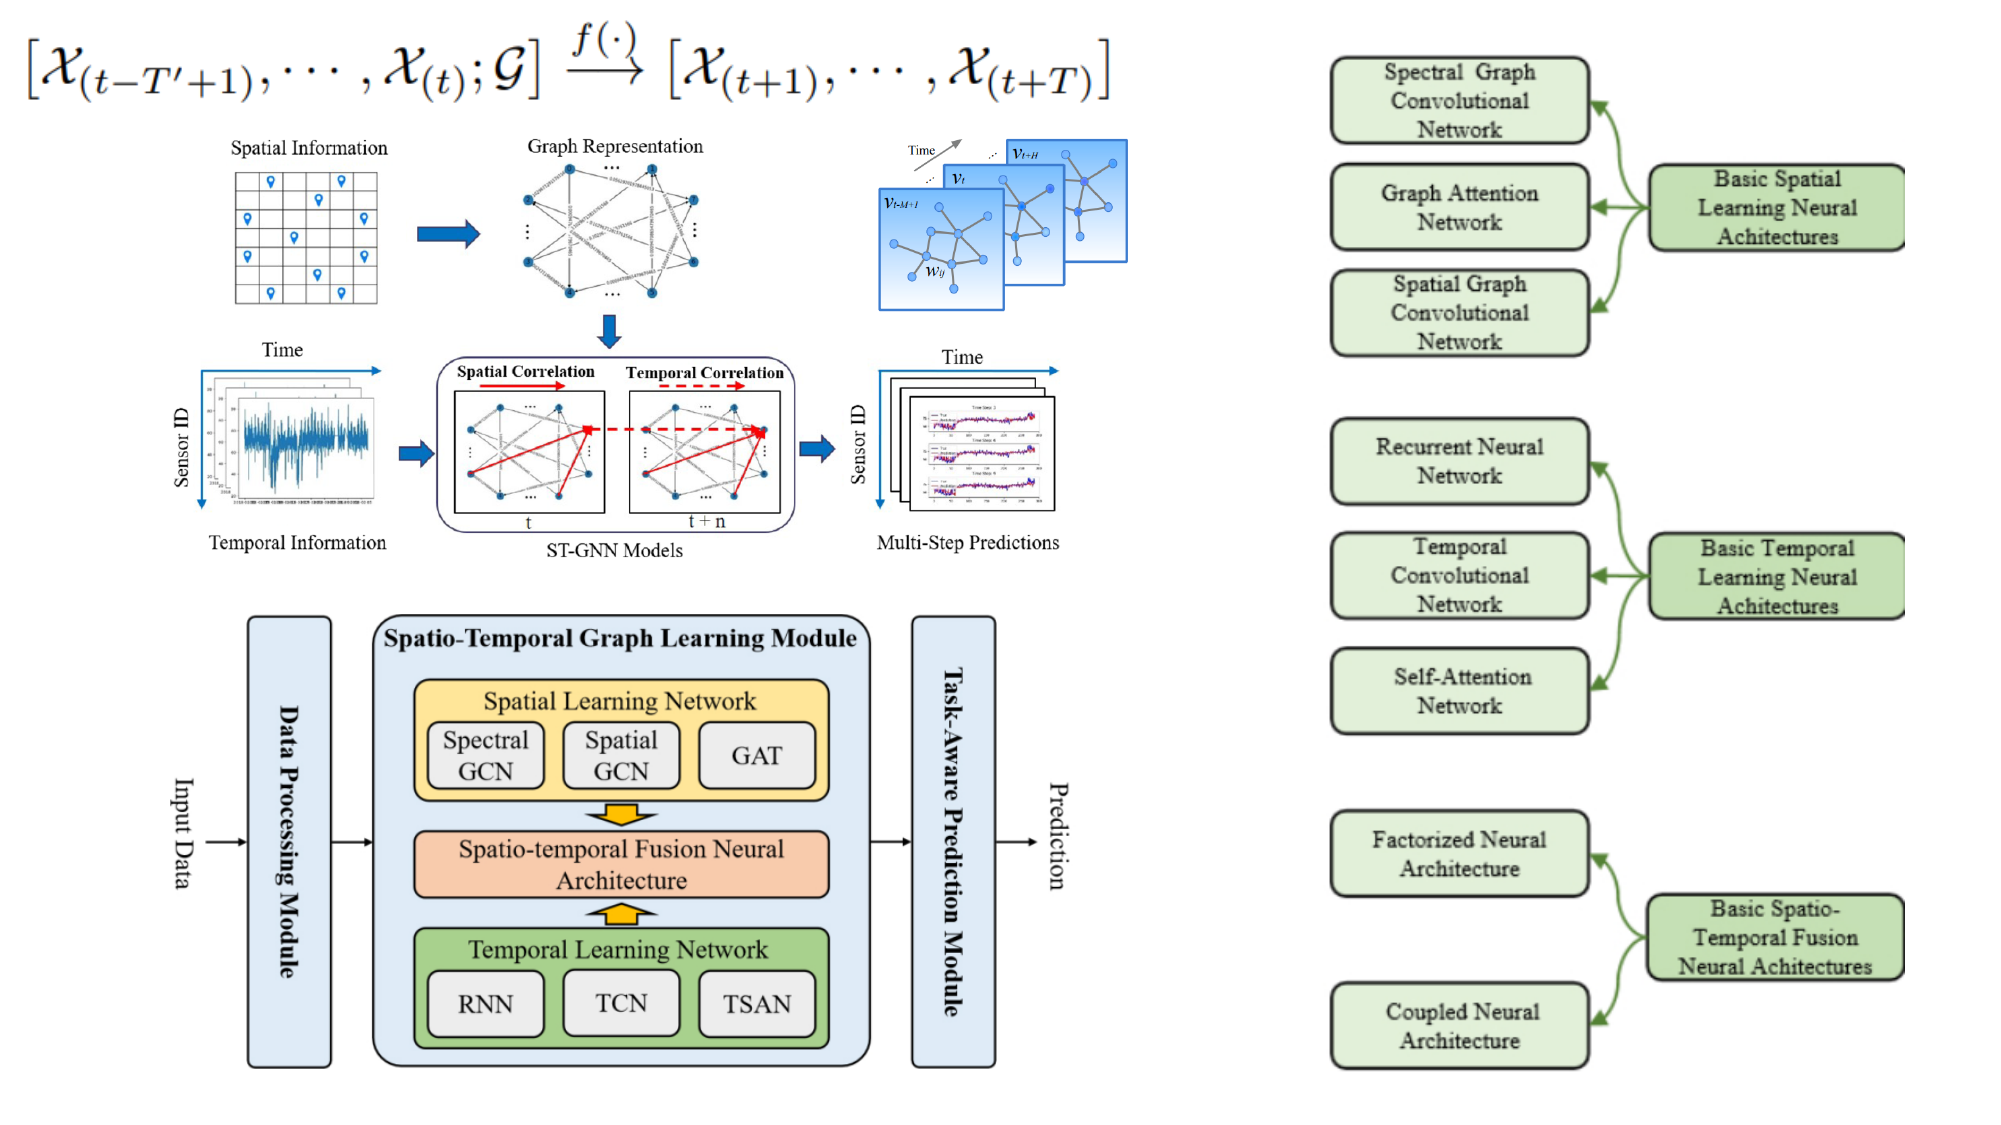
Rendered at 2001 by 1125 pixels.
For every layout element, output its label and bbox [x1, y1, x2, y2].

picture [1319, 49, 1905, 1076]
picture [9, 16, 1162, 1079]
